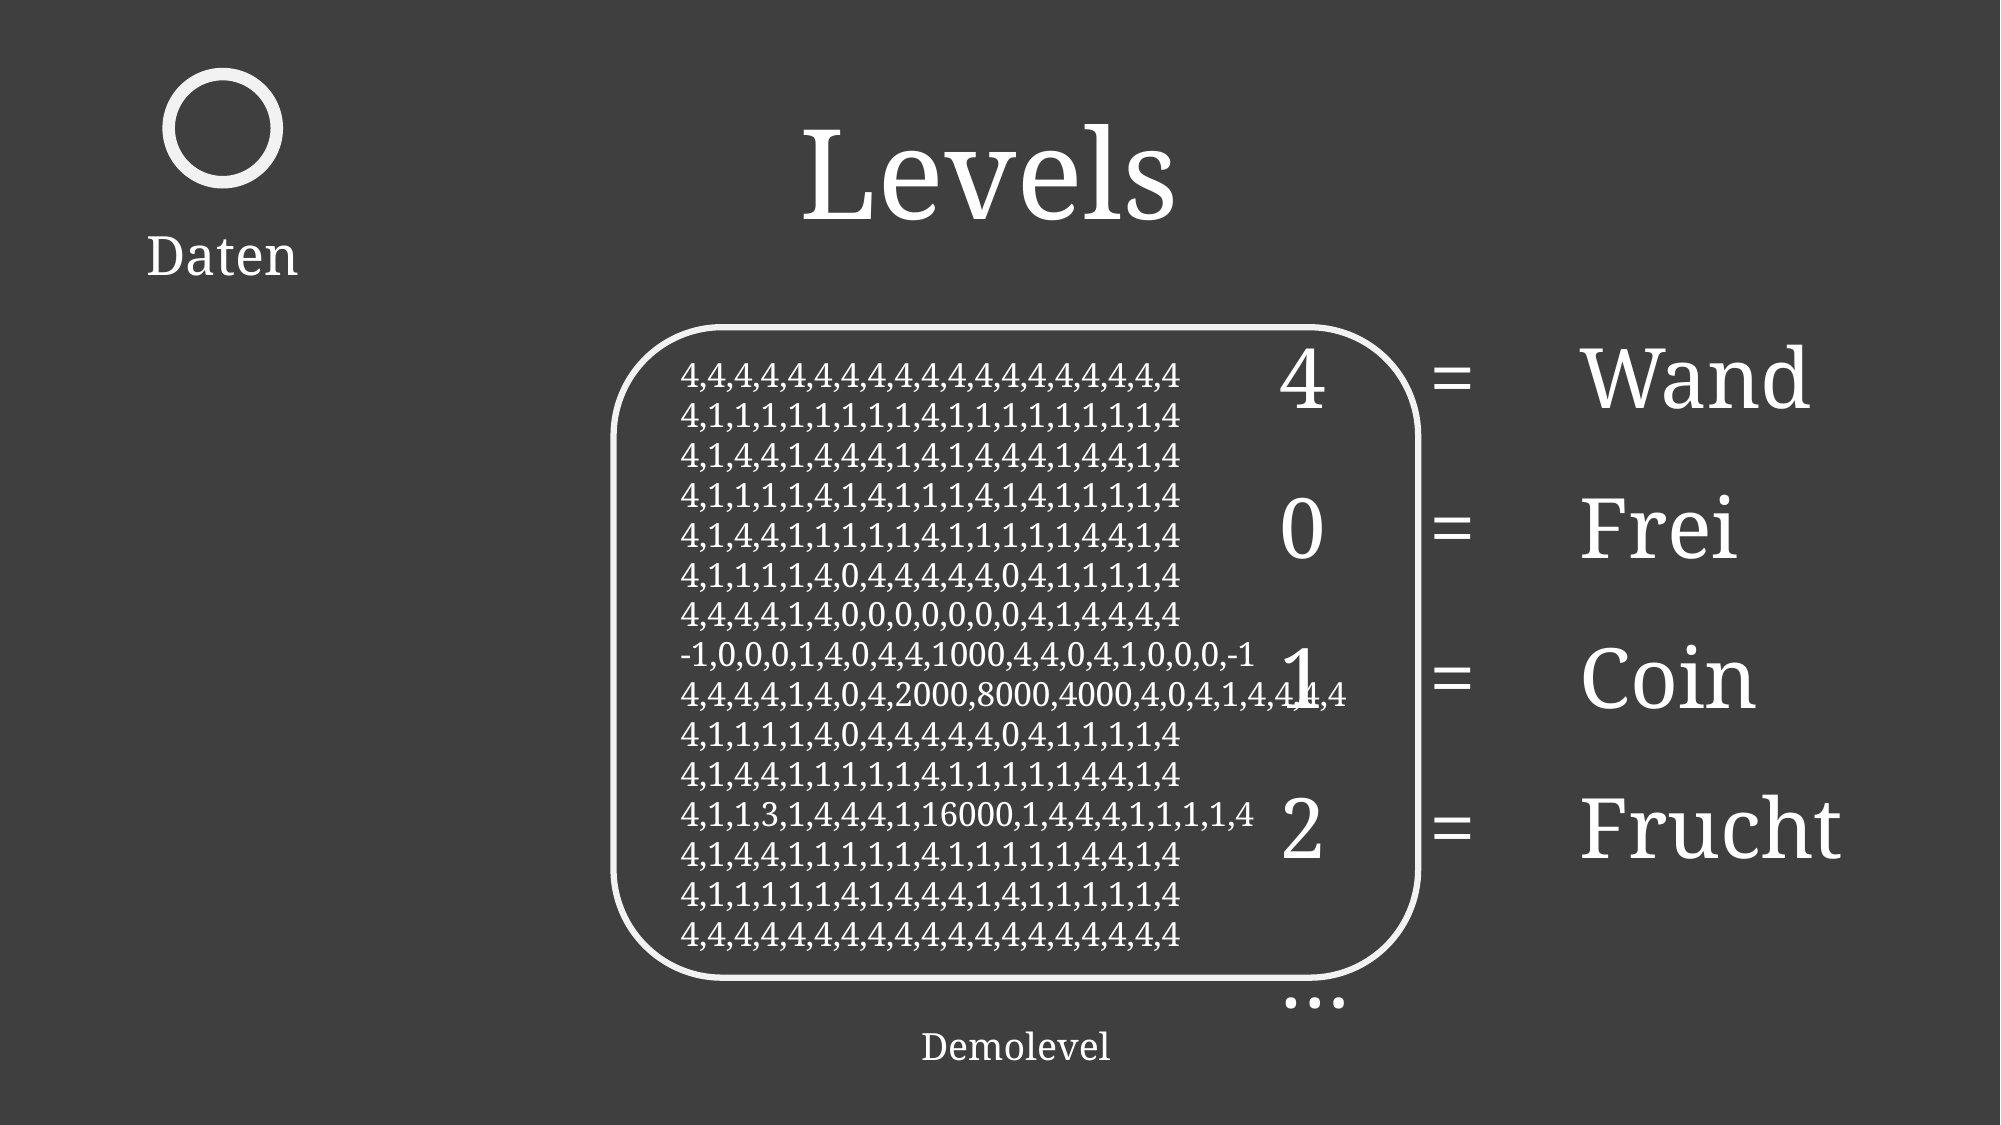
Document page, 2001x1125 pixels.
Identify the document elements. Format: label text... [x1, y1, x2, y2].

text_box 4 = Wand 0 = Frei 1 = Coin 2 = Frucht … [1264, 268, 1957, 1125]
title Levels [446, 74, 1740, 255]
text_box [0, 73, 446, 295]
text_box Demolevel [906, 1015, 1126, 1076]
text_box [612, 326, 1264, 979]
